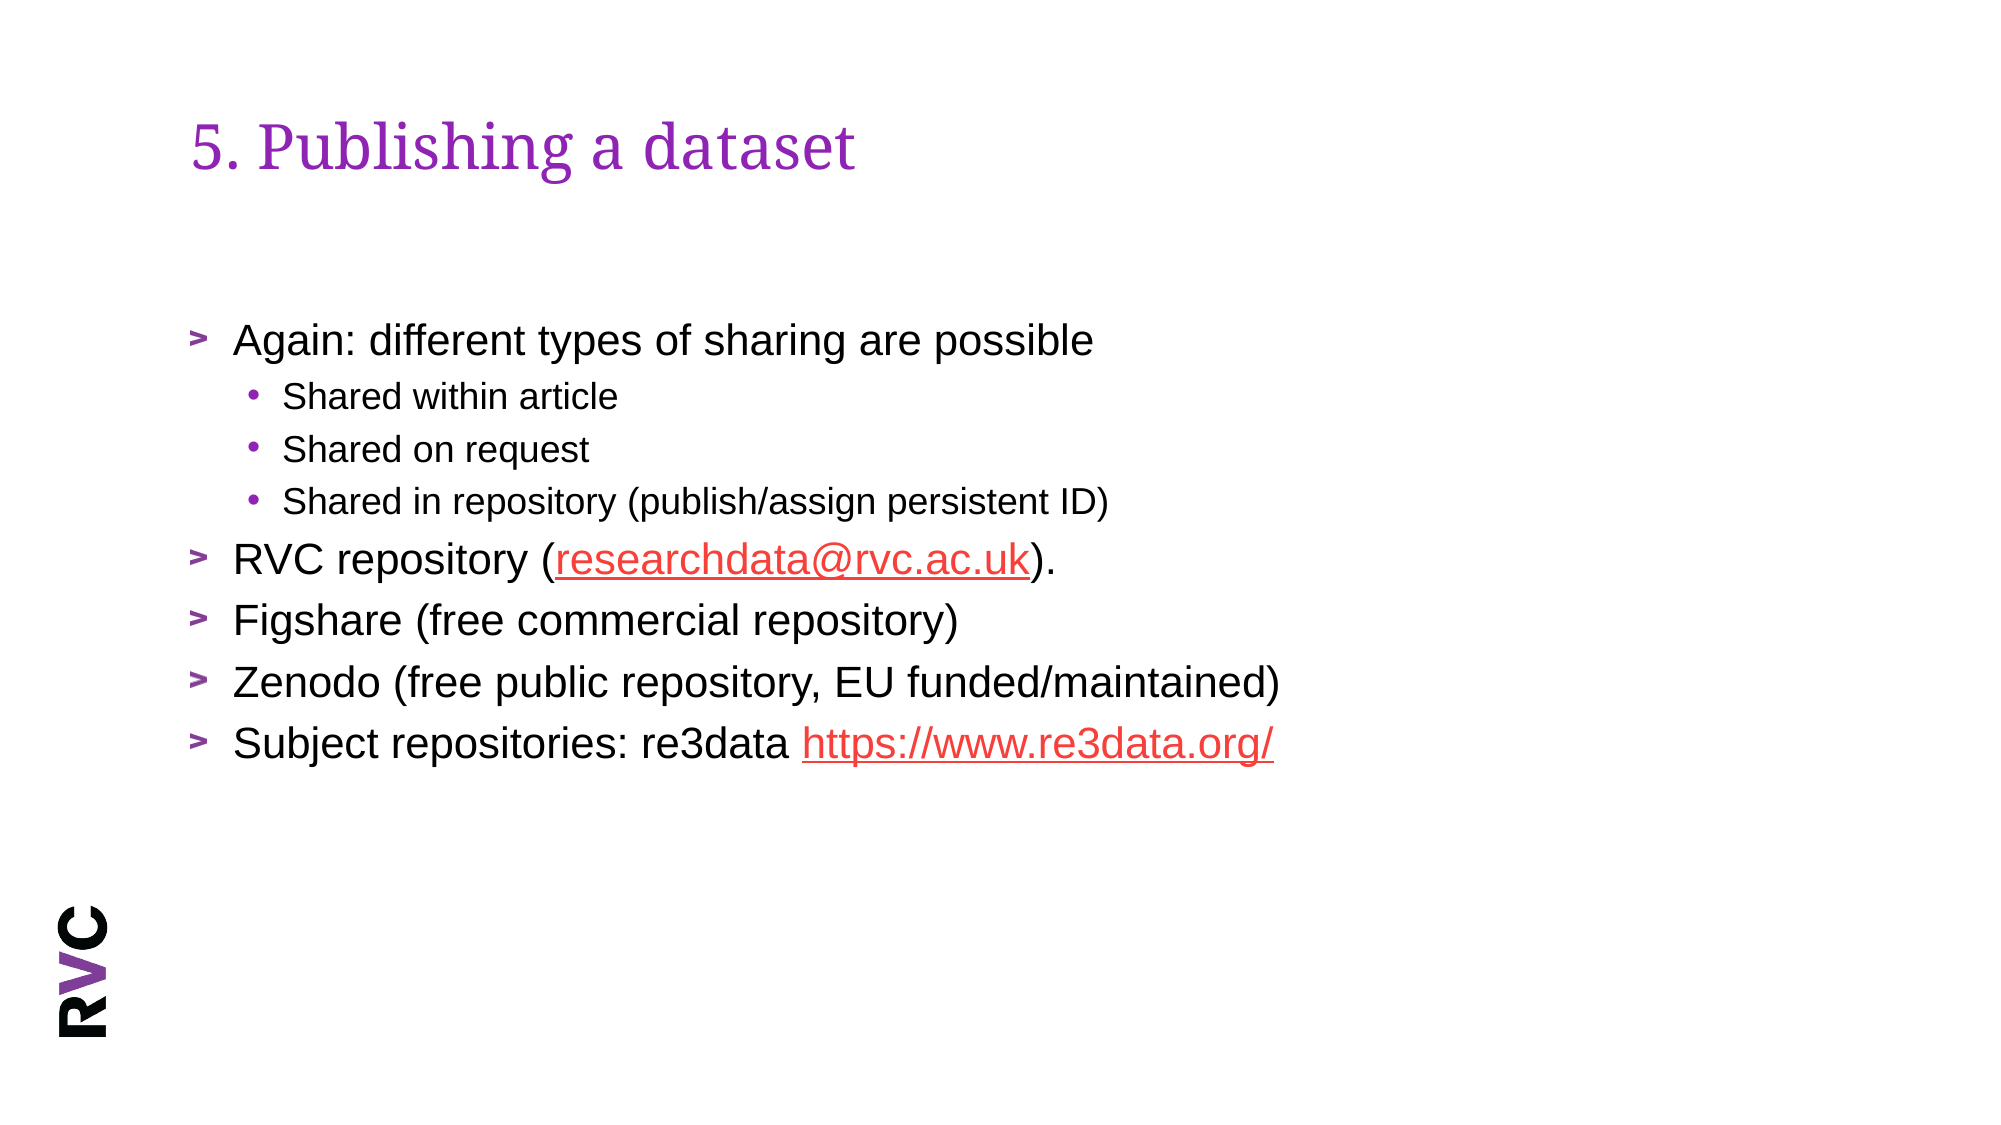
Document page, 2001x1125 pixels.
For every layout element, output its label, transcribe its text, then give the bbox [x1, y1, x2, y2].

picture [56, 902, 109, 1041]
list Again: different types of sharing are possible Shared within article Shared on request Shared in repository (publish/assign persistent ID) RVC repository (researchdata@rvc.ac.uk). Figshare (free commercial repository) Zenodo (free public repository, EU funded/maintained) Subject repositories: re3data https://www.re3data.org/ [175, 304, 1900, 1005]
picture [190, 330, 207, 346]
title 5. Publishing a dataset [175, 51, 1900, 239]
picture [190, 733, 207, 749]
picture [190, 549, 207, 565]
picture [190, 610, 207, 626]
picture [190, 671, 207, 688]
